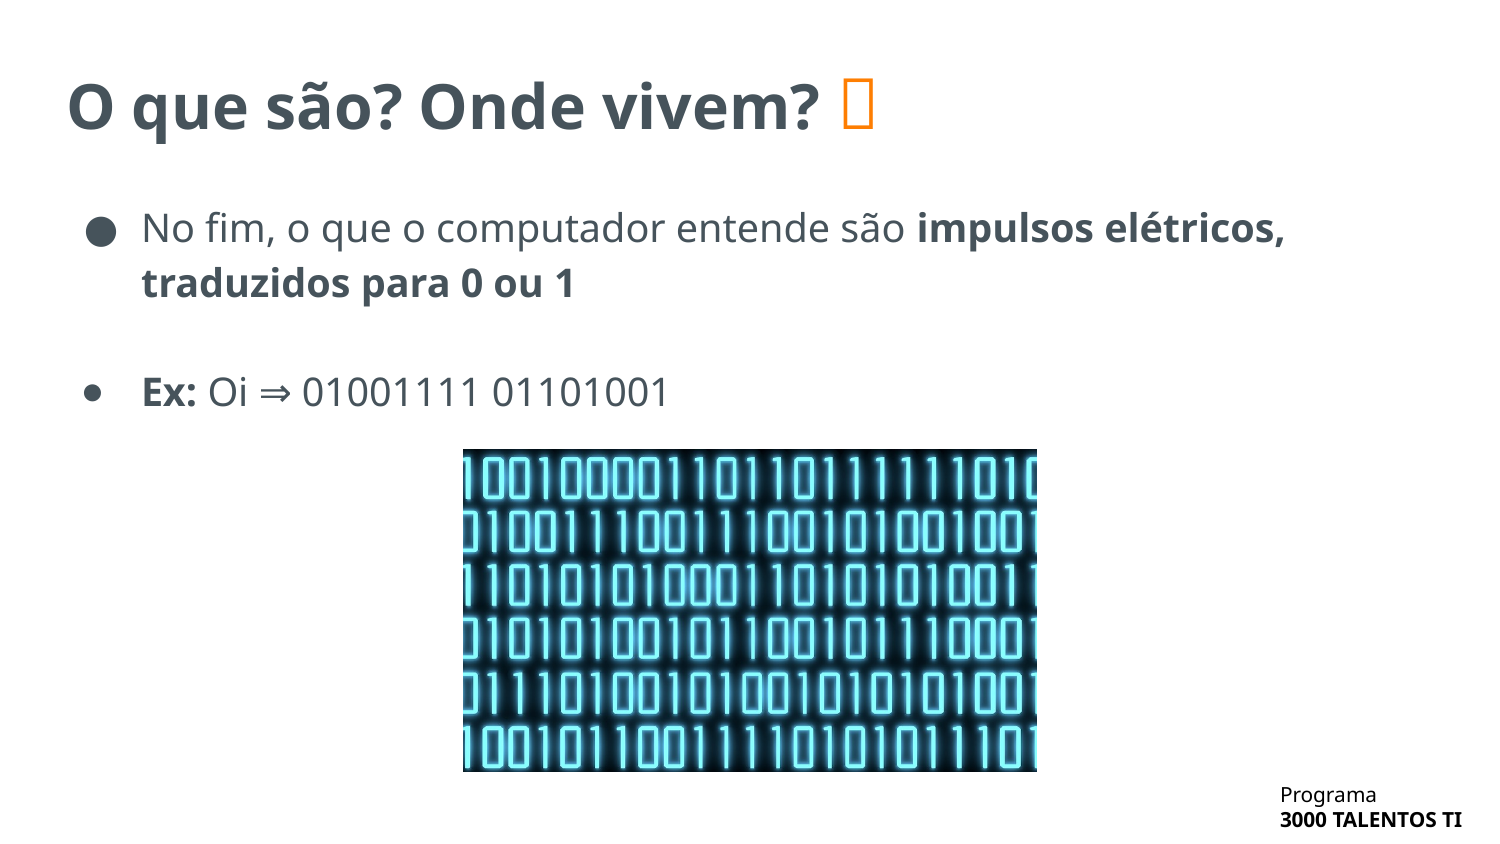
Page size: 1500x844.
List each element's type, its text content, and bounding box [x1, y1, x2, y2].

subtitle No fim, o que o computador entende são impulsos elétricos, traduzidos para 0 ou 1 Ex: Oi ⇒ 01001111 01101001 [51, 181, 1390, 482]
title O que são? Onde vivem? 🤔 [51, 20, 1336, 182]
picture [463, 449, 1037, 773]
